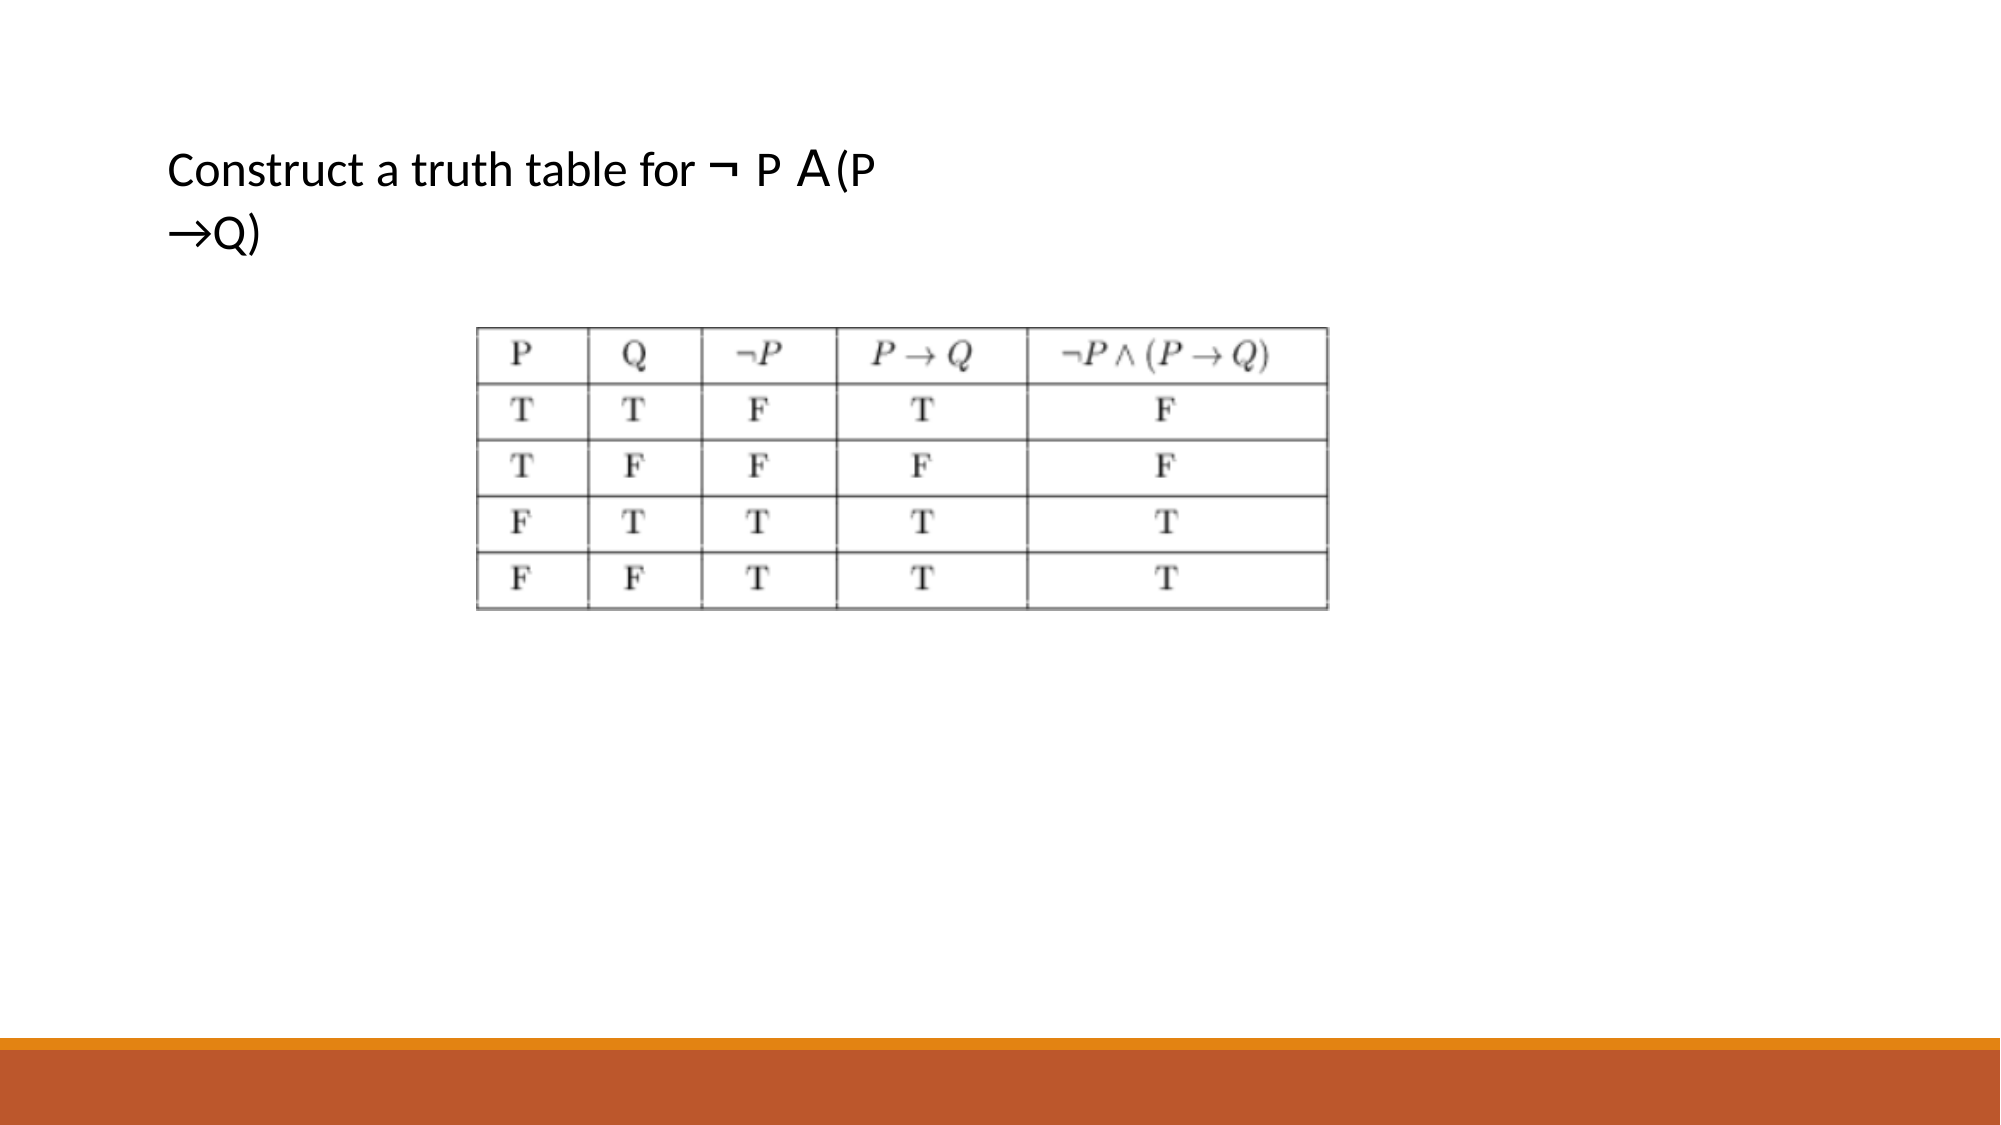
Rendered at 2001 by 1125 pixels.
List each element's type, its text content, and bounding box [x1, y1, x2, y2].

title Construct a truth table for ¬ P 𝖠(P →Q) [165, 117, 968, 308]
picture [476, 327, 1330, 611]
